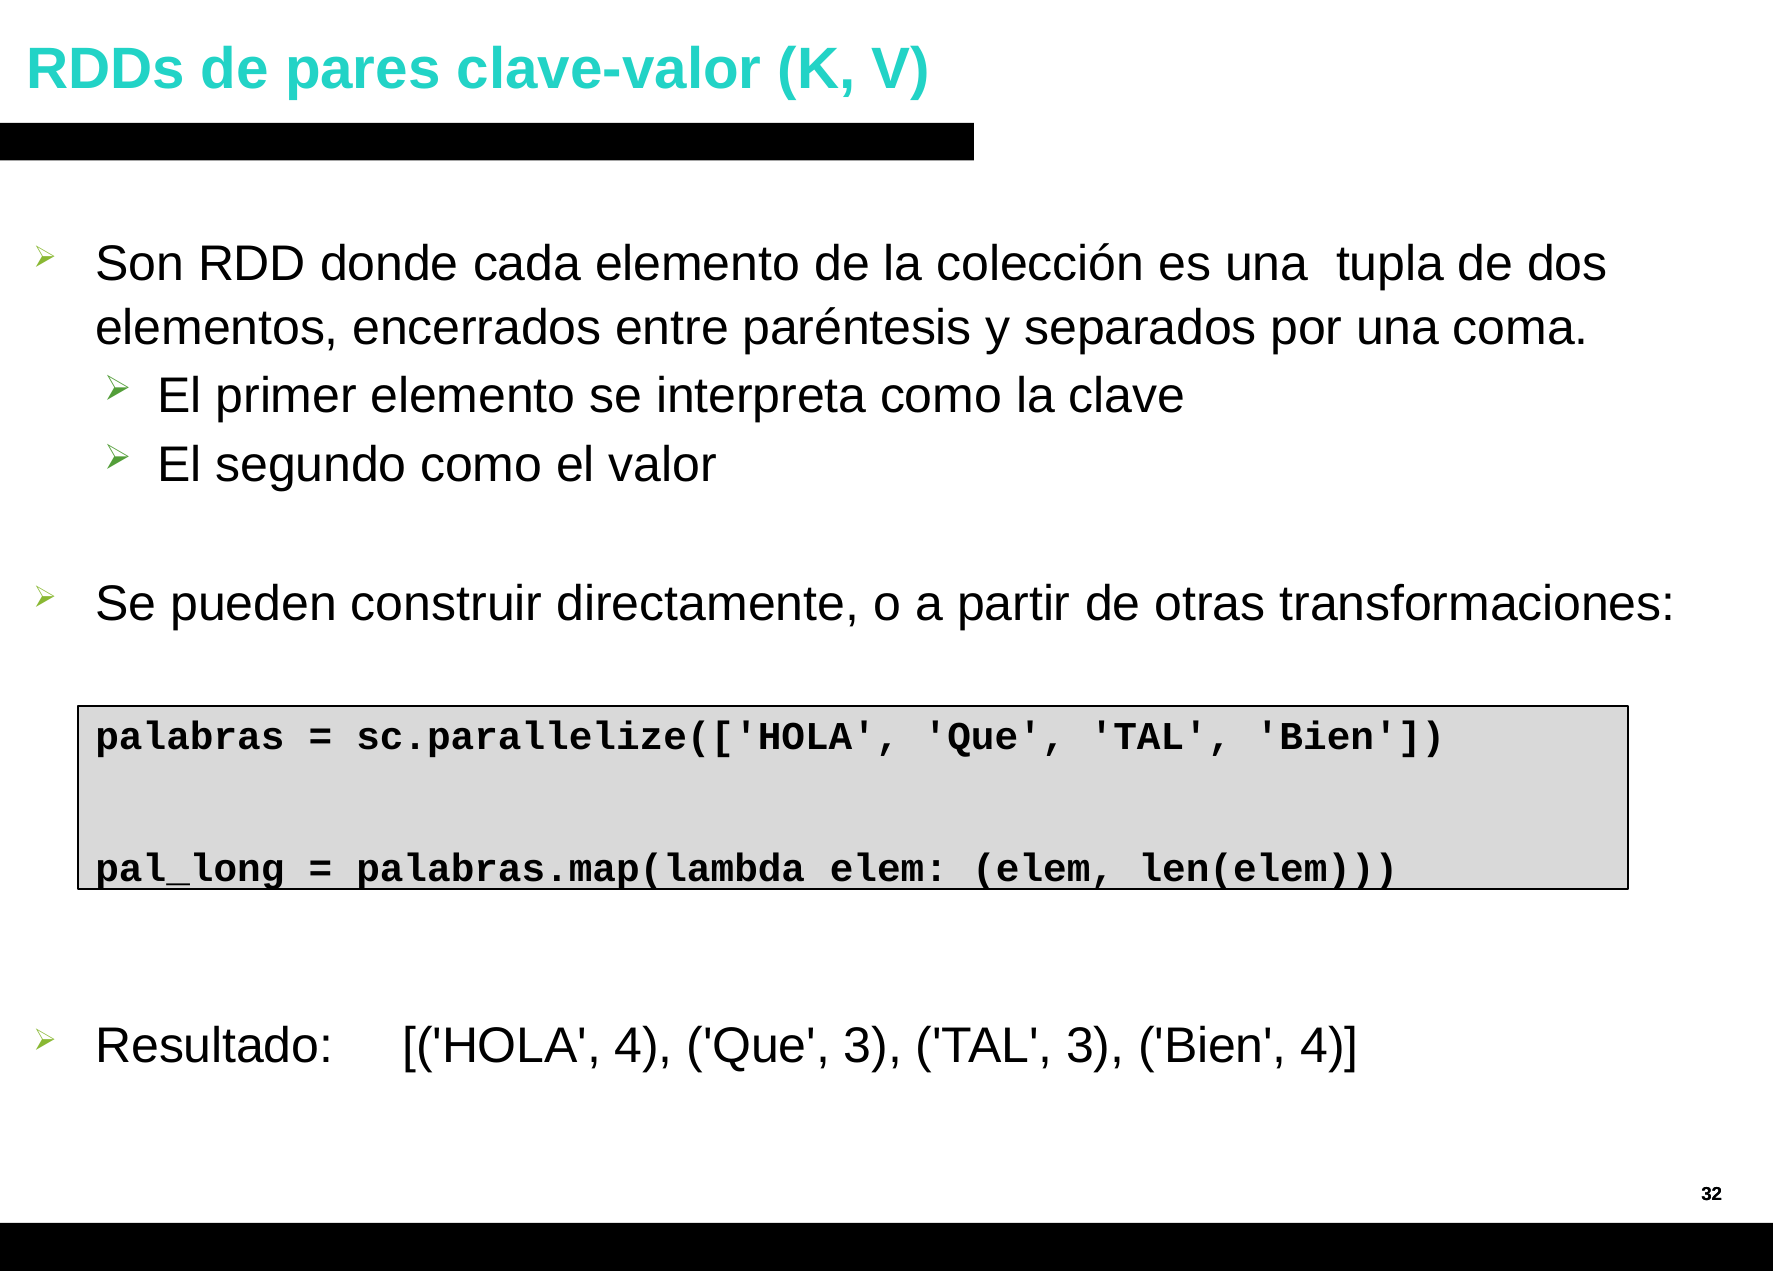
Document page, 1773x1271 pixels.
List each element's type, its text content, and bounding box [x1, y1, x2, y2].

text_box Resultado: [('HOLA', 4), ('Que', 3), ('TAL', 3), ('Bien', 4)] [30, 998, 1731, 1073]
text_box [348, 0, 499, 98]
title RDDs de pares clave-valor (K, V) [11, 22, 1612, 123]
text_box 32 [1686, 1162, 1756, 1223]
text_box palabras = sc.parallelize(['HOLA', 'Que', 'TAL', 'Bien']) pal_long = palabras.map(lambda elem: (elem, len(elem))) [77, 705, 1628, 890]
text_box Son RDD donde cada elemento de la colección es una tupla de dos elementos, encerrados entre paréntesis y separados por una coma. El primer elemento se interpreta como la clave El segundo como el valor Se pueden construir directamente, o a partir de otras transformaciones: [31, 216, 1743, 631]
text_box [0, 121, 976, 162]
